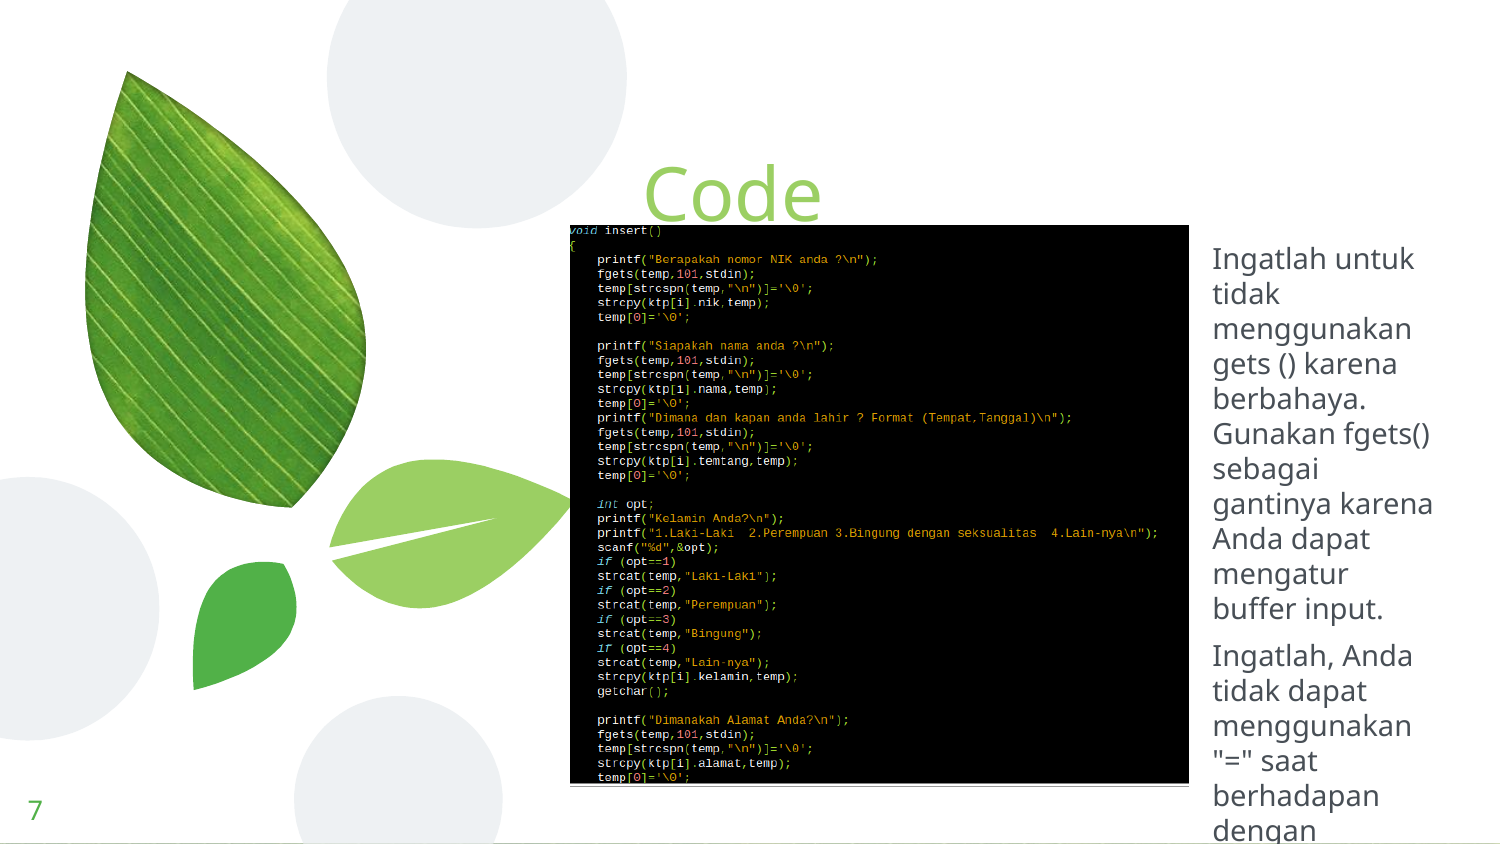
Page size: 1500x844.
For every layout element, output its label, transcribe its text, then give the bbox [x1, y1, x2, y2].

picture [86, 72, 366, 507]
list Ingatlah untuk tidak menggunakan gets () karena berbahaya. Gunakan fgets() sebagai gantinya karena Anda dapat mengatur buffer input. Ingatlah, Anda tidak dapat menggunakan "=" saat berhadapan dengan karakter dalam struct [1197, 225, 1451, 780]
picture [570, 225, 1189, 787]
title Code [626, 138, 1425, 252]
slide_number 7 [12, 779, 103, 844]
